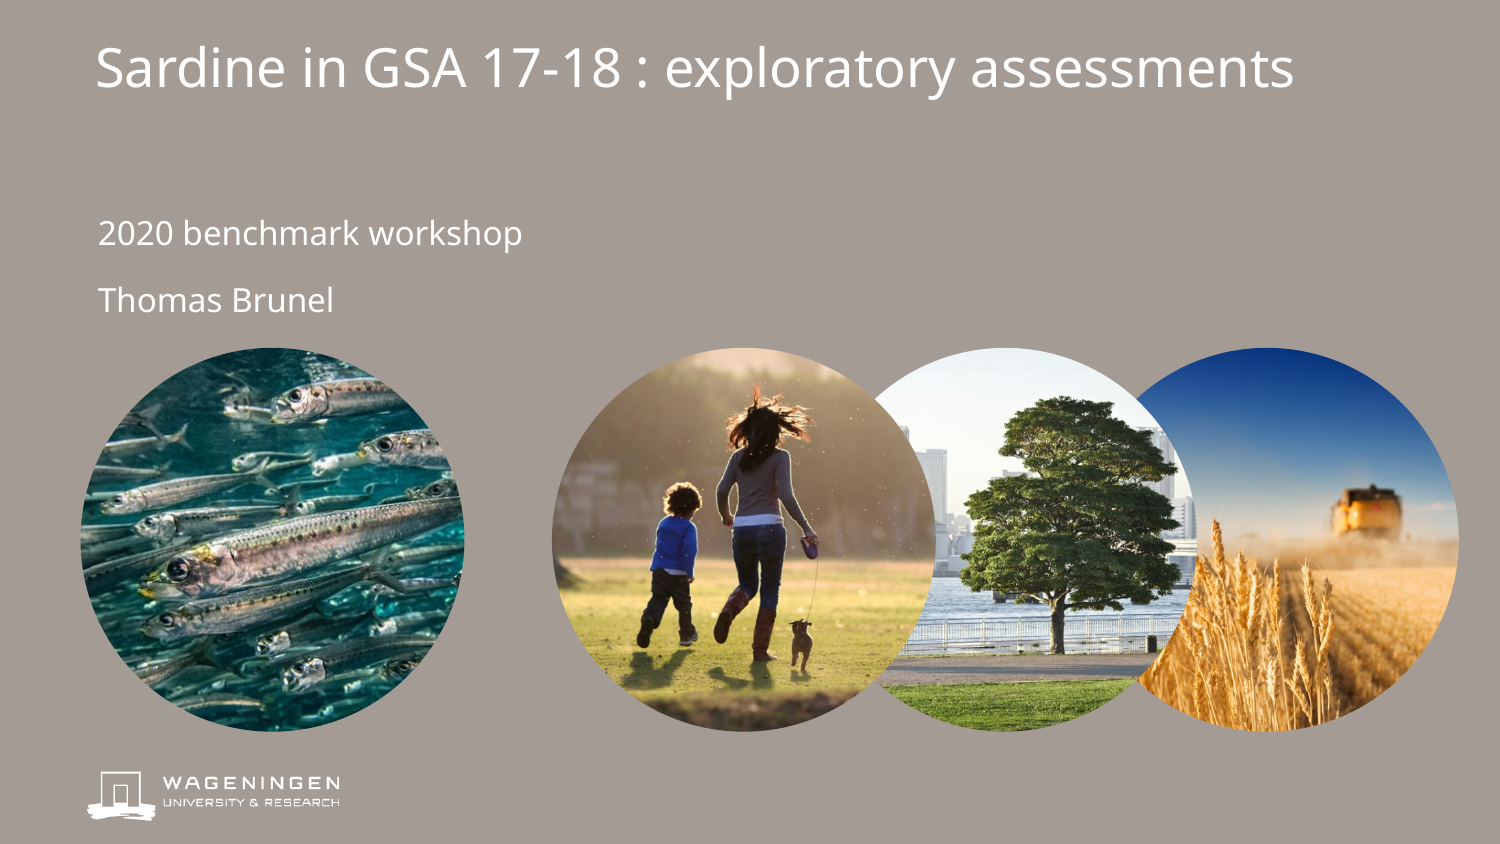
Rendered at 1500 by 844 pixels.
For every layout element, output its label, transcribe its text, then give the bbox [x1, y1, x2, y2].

list Thomas Brunel [82, 270, 1459, 325]
title Sardine in GSA 17-18 : exploratory assessments [92, 28, 1459, 123]
picture [0, 0, 1500, 844]
list 2020 benchmark workshop [82, 202, 1459, 257]
